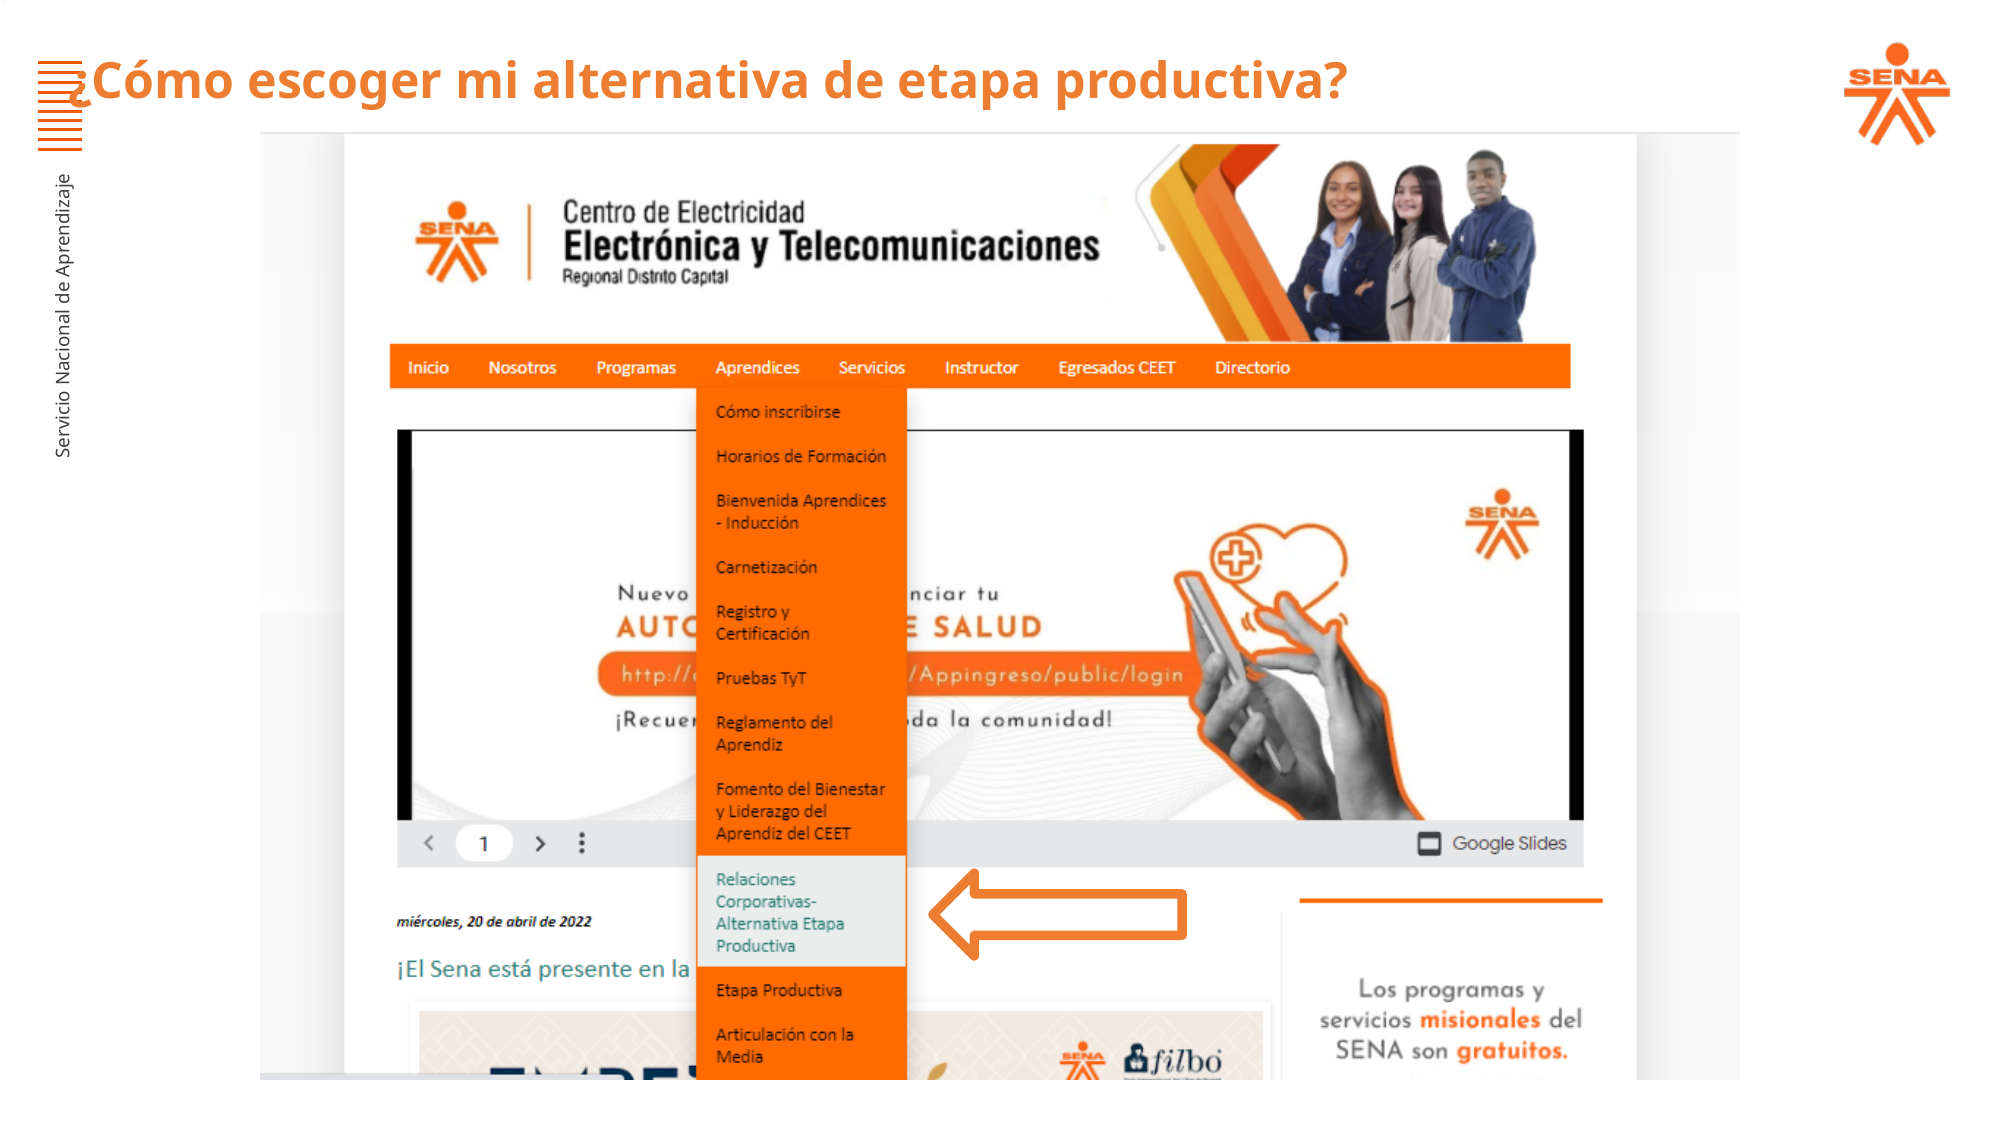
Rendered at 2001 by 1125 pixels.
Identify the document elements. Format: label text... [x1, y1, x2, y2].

picture [259, 129, 1741, 1080]
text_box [38, 62, 83, 150]
picture [1840, 39, 1967, 158]
text_box Servicio Nacional de Aprendizaje [43, 158, 81, 485]
text_box ¿Cómo escoger mi alternativa de etapa productiva? [62, 45, 1353, 108]
